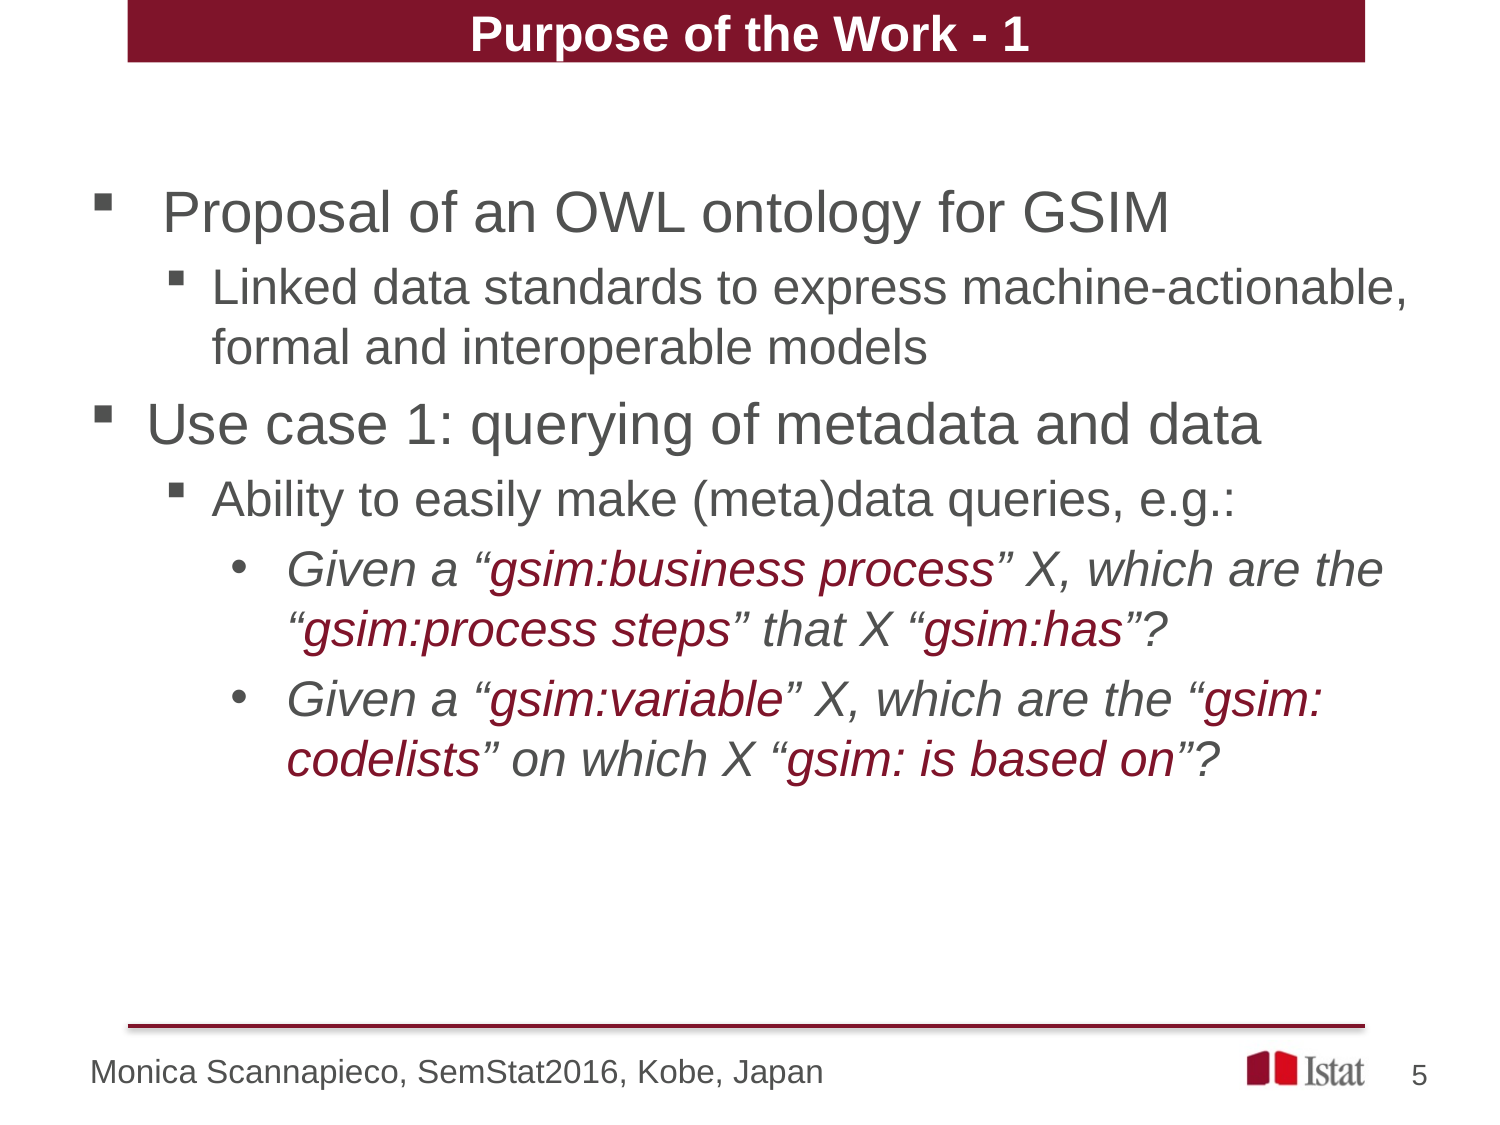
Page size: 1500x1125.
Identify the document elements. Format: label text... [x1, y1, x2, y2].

title Purpose of the Work - 1 [75, 0, 1425, 61]
list Proposal of an OWL ontology for GSIM Linked data standards to express machine-actionable, formal and interoperable models Use case 1: querying of metadata and data Ability to easily make (meta)data queries, e.g.: Given a “gsim:business process” X, which are the “gsim:process steps” that X “gsim:has”? Given a “gsim:variable” X, which are the “gsim: codelists” on which X “gsim: is based on”? [75, 167, 1425, 1005]
footer Monica Scannapieco, SemStat2016, Kobe, Japan [75, 1042, 988, 1103]
slide_number 5 [1396, 1048, 1500, 1109]
picture [1239, 1040, 1373, 1097]
